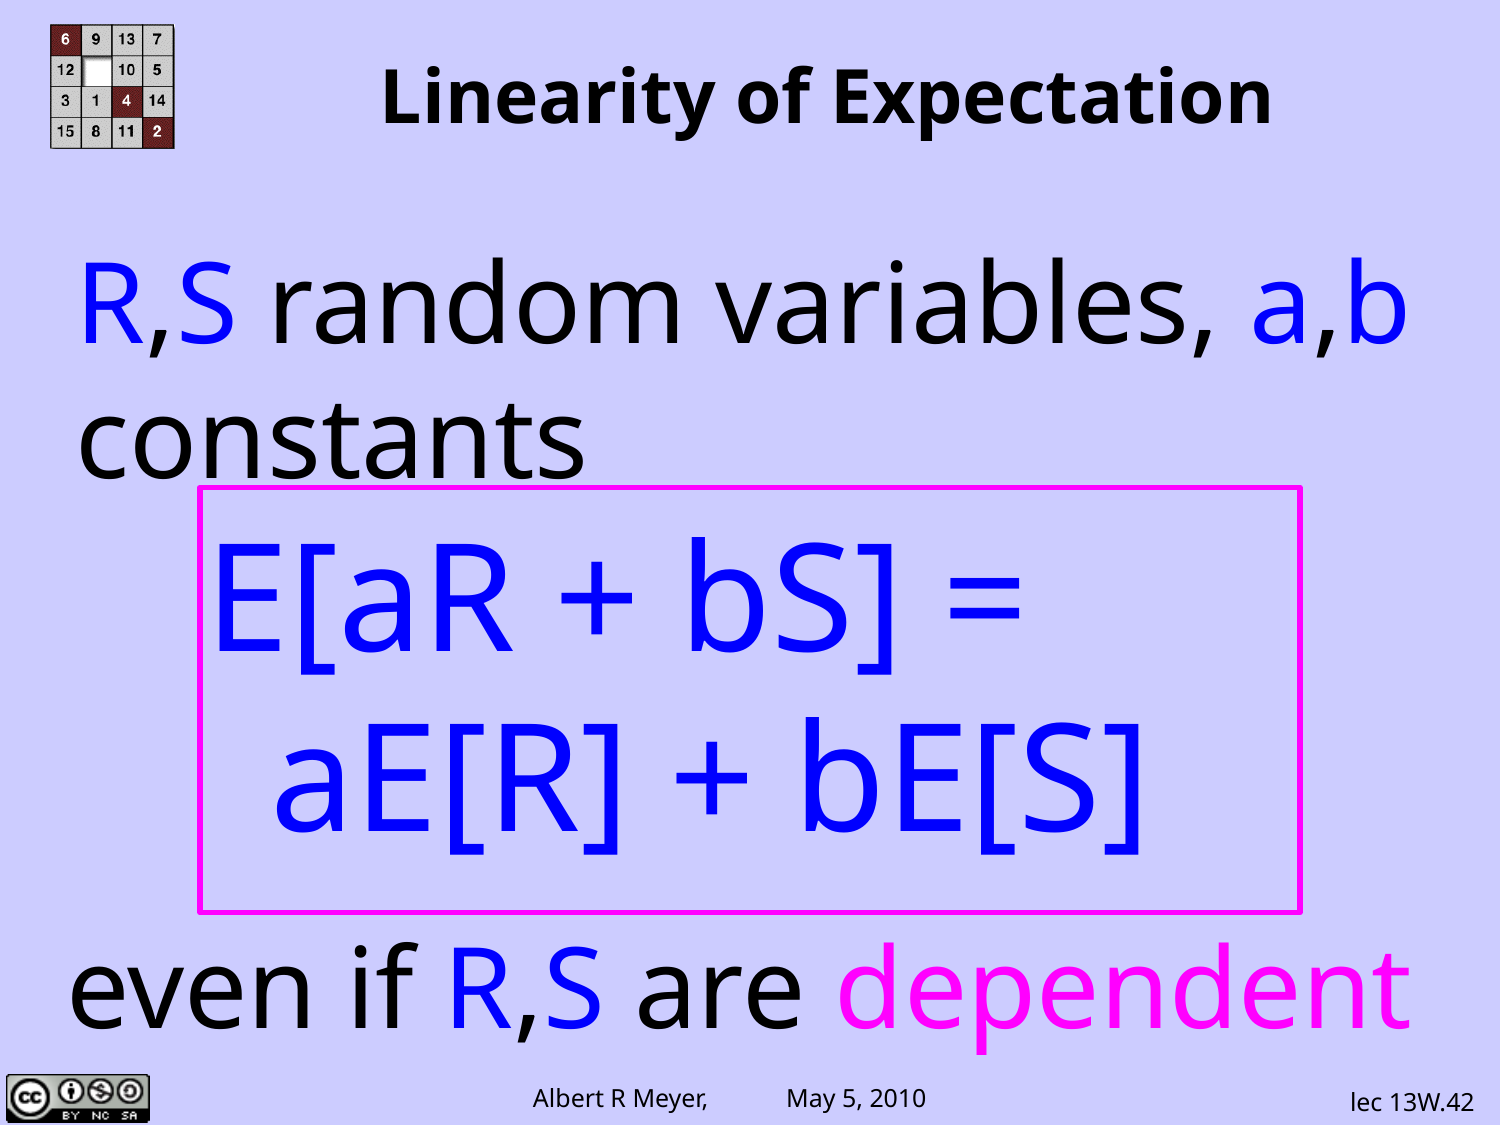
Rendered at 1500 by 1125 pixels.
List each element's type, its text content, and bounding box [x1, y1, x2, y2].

slide_number lec 13W.42 [1239, 1078, 1491, 1120]
title Linearity of Expectation [230, 36, 1425, 150]
picture [50, 24, 175, 149]
text_box even if R,S are dependent [51, 908, 1452, 1059]
text_box [200, 487, 1300, 908]
picture [6, 1074, 150, 1123]
text_box R,S random variables, a,b constants E[aR + bS] = aE[R] + bE[S] [61, 223, 1427, 869]
